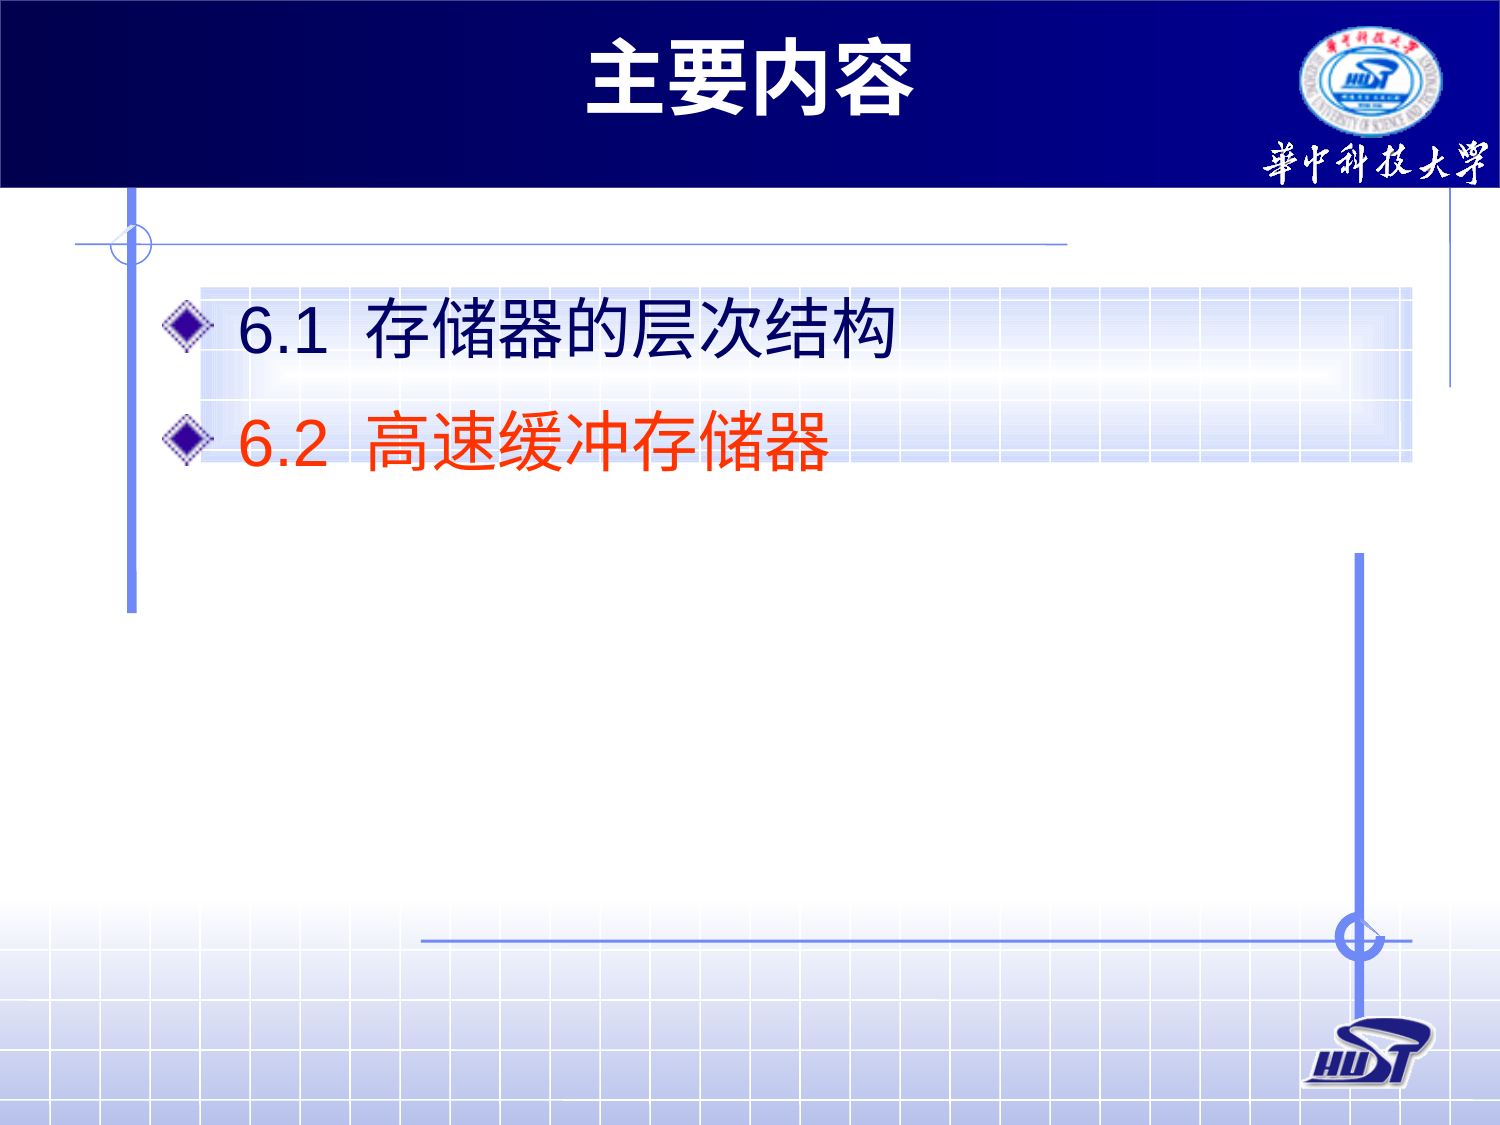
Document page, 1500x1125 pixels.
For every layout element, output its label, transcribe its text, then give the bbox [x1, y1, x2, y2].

picture [162, 300, 214, 353]
picture [1299, 26, 1443, 138]
title 主要内容 [74, 15, 1426, 136]
picture [1262, 140, 1488, 185]
list 6.1 存储器的层次结构 6.2 高速缓冲存储器 [147, 278, 1392, 970]
picture [1299, 1016, 1438, 1093]
picture [162, 414, 214, 466]
